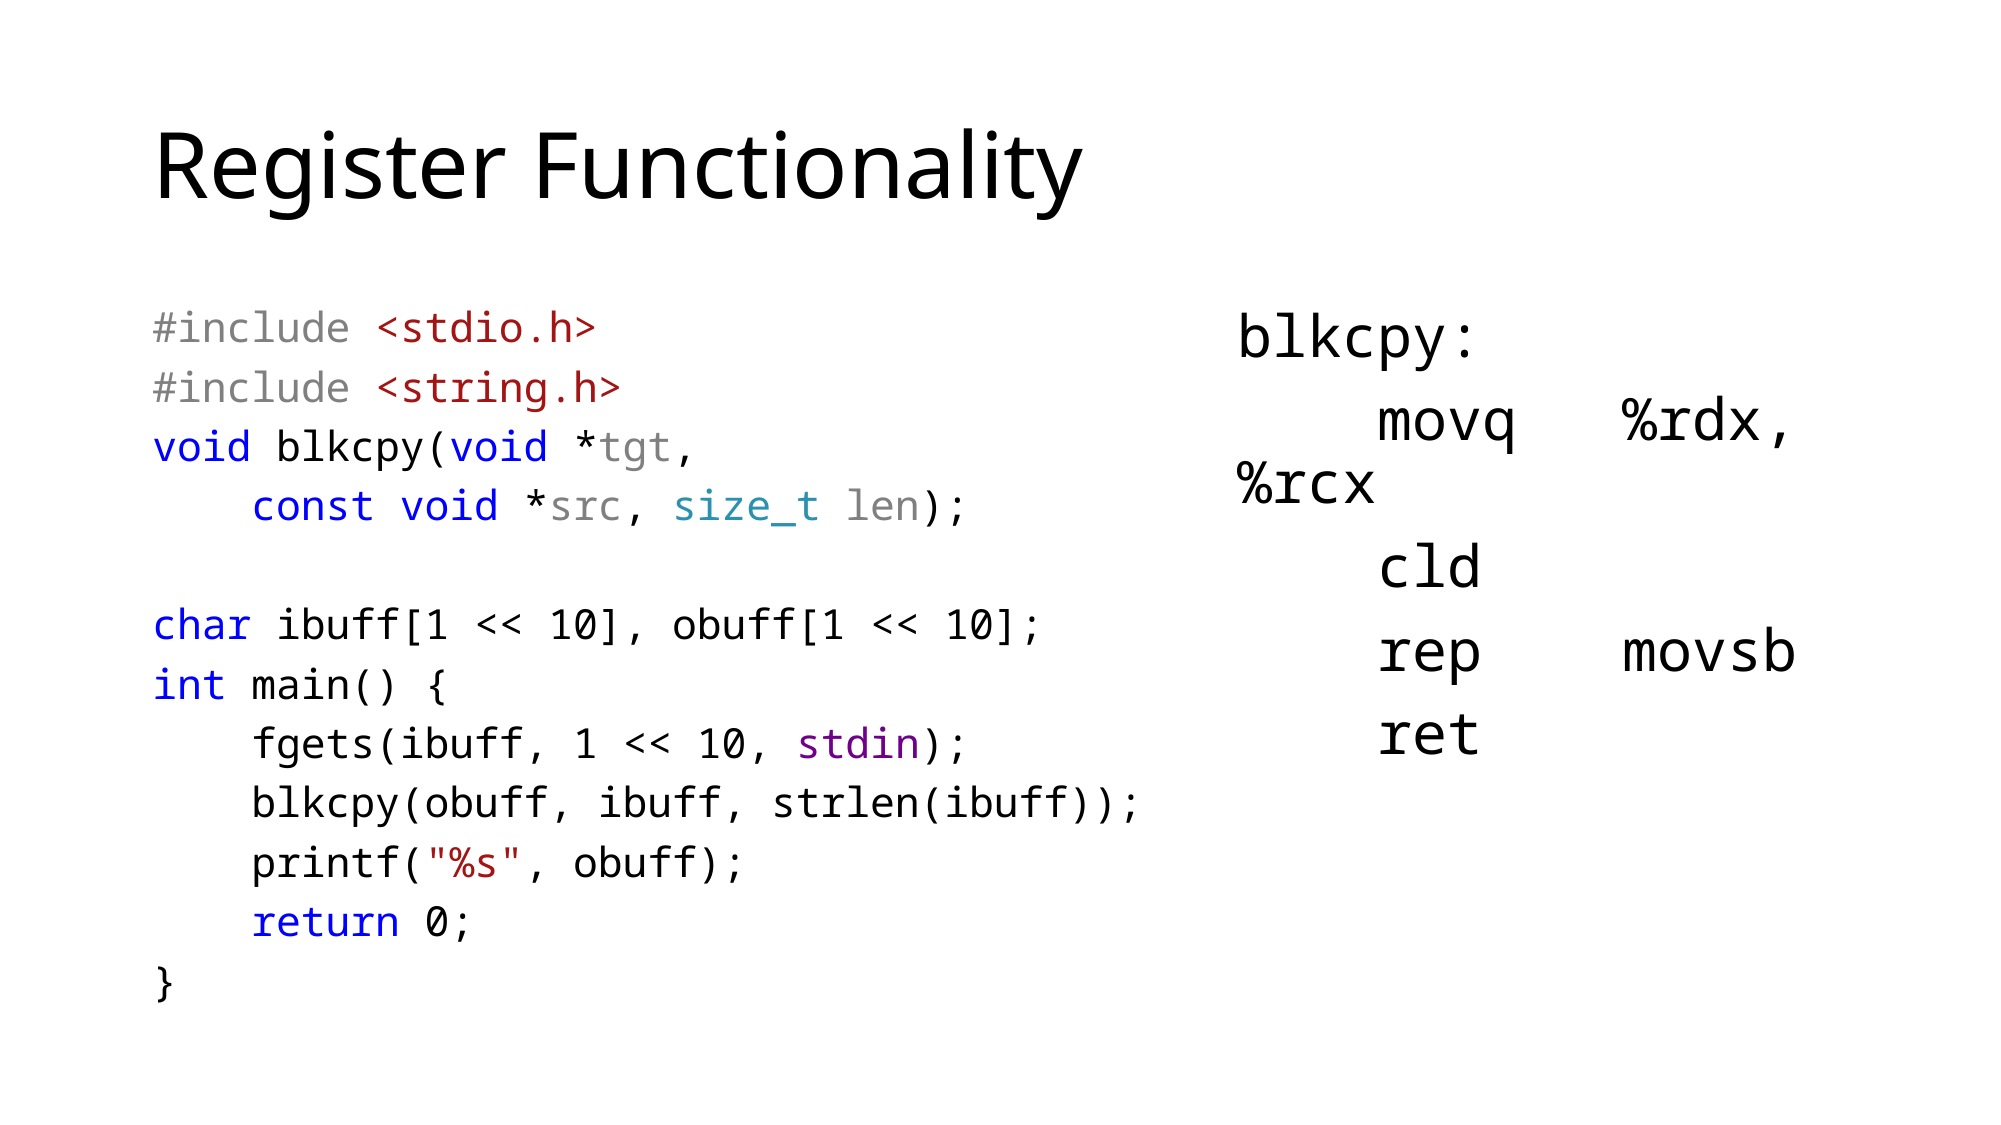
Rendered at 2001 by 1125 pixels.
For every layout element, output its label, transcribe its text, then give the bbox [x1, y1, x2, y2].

text_box blkcpy: movq %rdx, %rcx cld rep movsb ret [1222, 299, 1946, 1014]
title Register Functionality [137, 59, 1863, 278]
list #include <stdio.h> #include <string.h> void blkcpy(void *tgt, const void *src, size_t len); char ibuff[1 << 10], obuff[1 << 10]; int main() { fgets(ibuff, 1 << 10, stdin); blkcpy(obuff, ibuff, strlen(ibuff)); printf("%s", obuff); return 0; } [137, 299, 1222, 1014]
